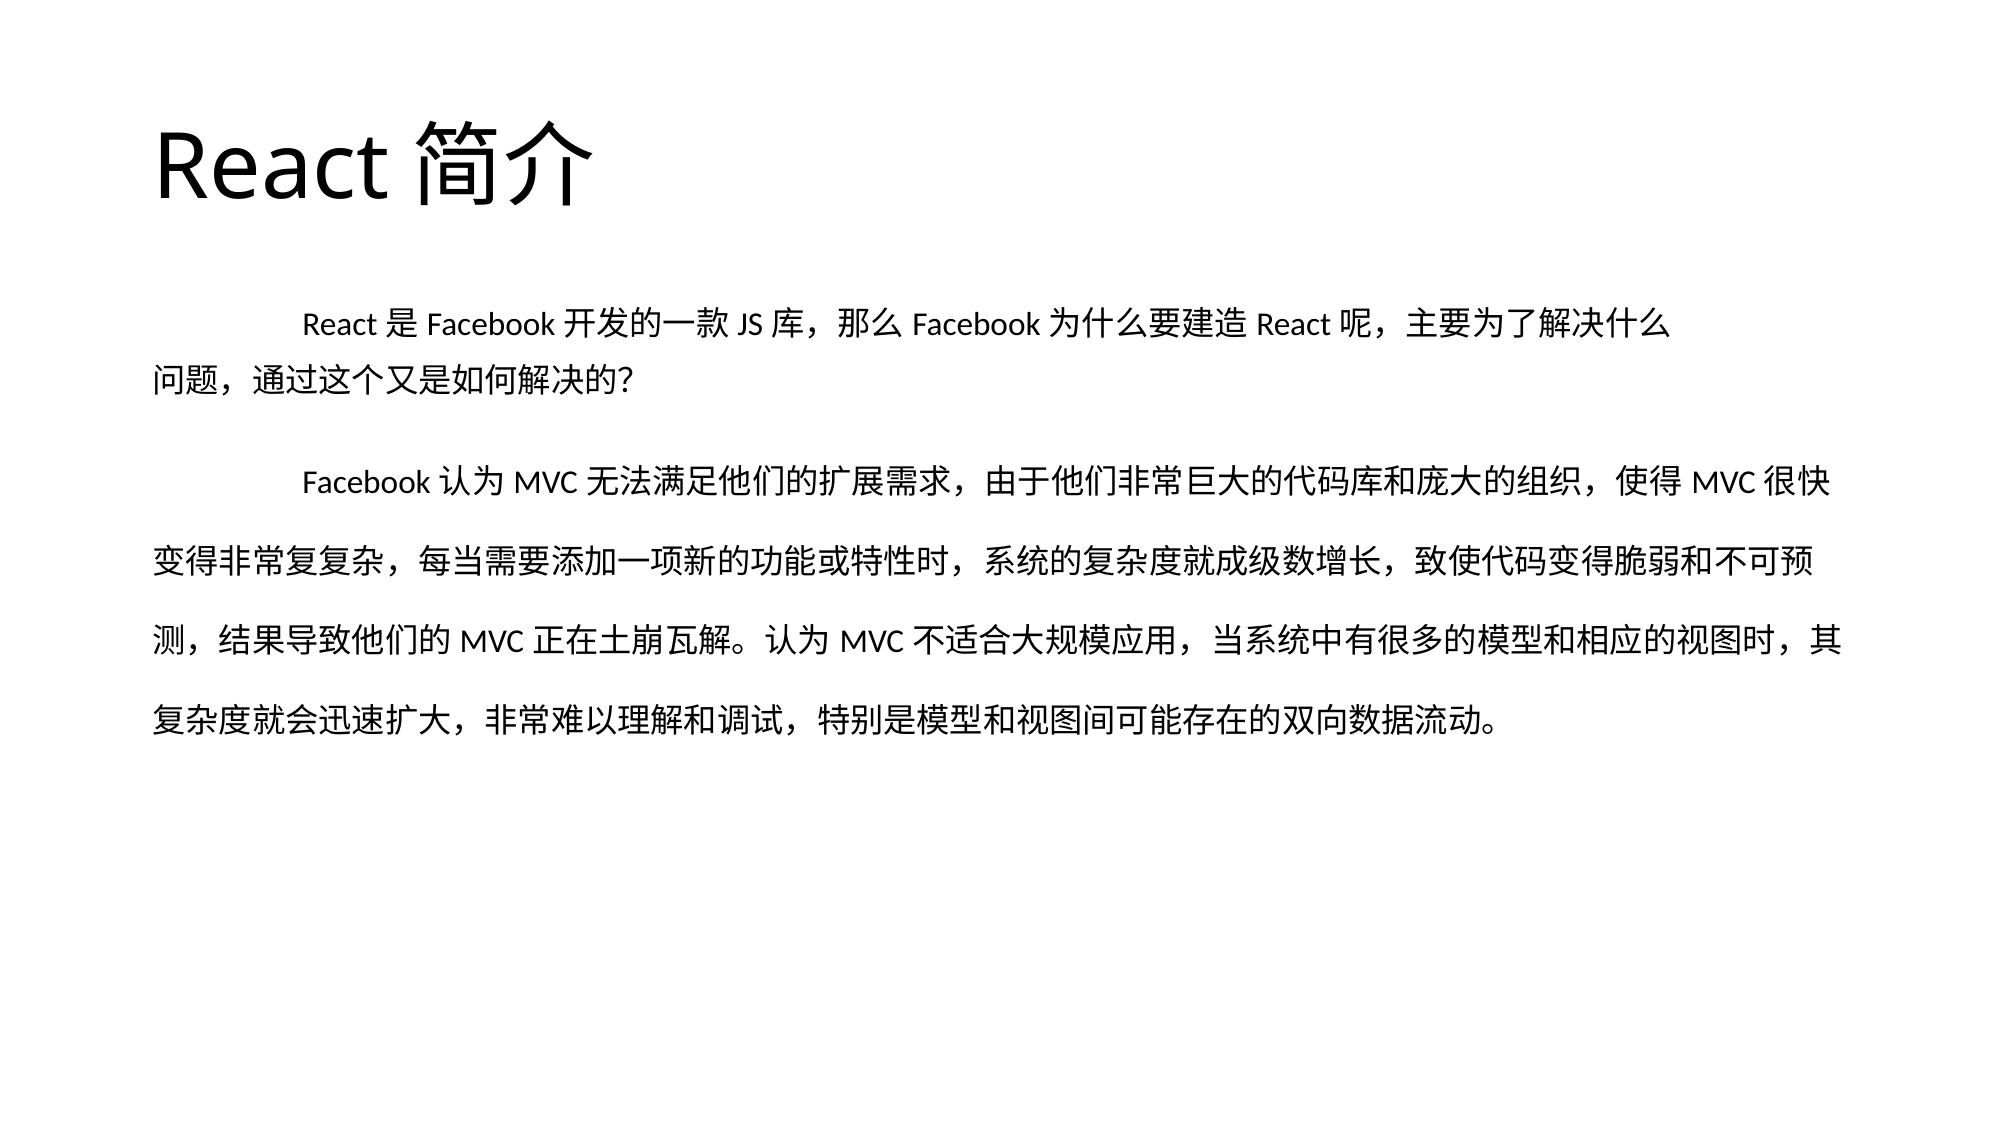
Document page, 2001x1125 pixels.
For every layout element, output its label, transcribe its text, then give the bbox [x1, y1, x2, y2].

title React简介 [137, 59, 1863, 278]
list React是Facebook开发的一款JS库，那么Facebook为什么要建造React呢，主要为了解决什么 问题，通过这个又是如何解决的？ Facebook认为MVC无法满足他们的扩展需求，由于他们非常巨大的代码库和庞大的组织，使得MVC很快变得非常复复杂，每当需要添加一项新的功能或特性时，系统的复杂度就成级数增长，致使代码变得脆弱和不可预测，结果导致他们的MVC正在土崩瓦解。认为MVC不适合大规模应用，当系统中有很多的模型和相应的视图时，其复杂度就会迅速扩大，非常难以理解和调试，特别是模型和视图间可能存在的双向数据流动。 [137, 299, 1863, 1014]
